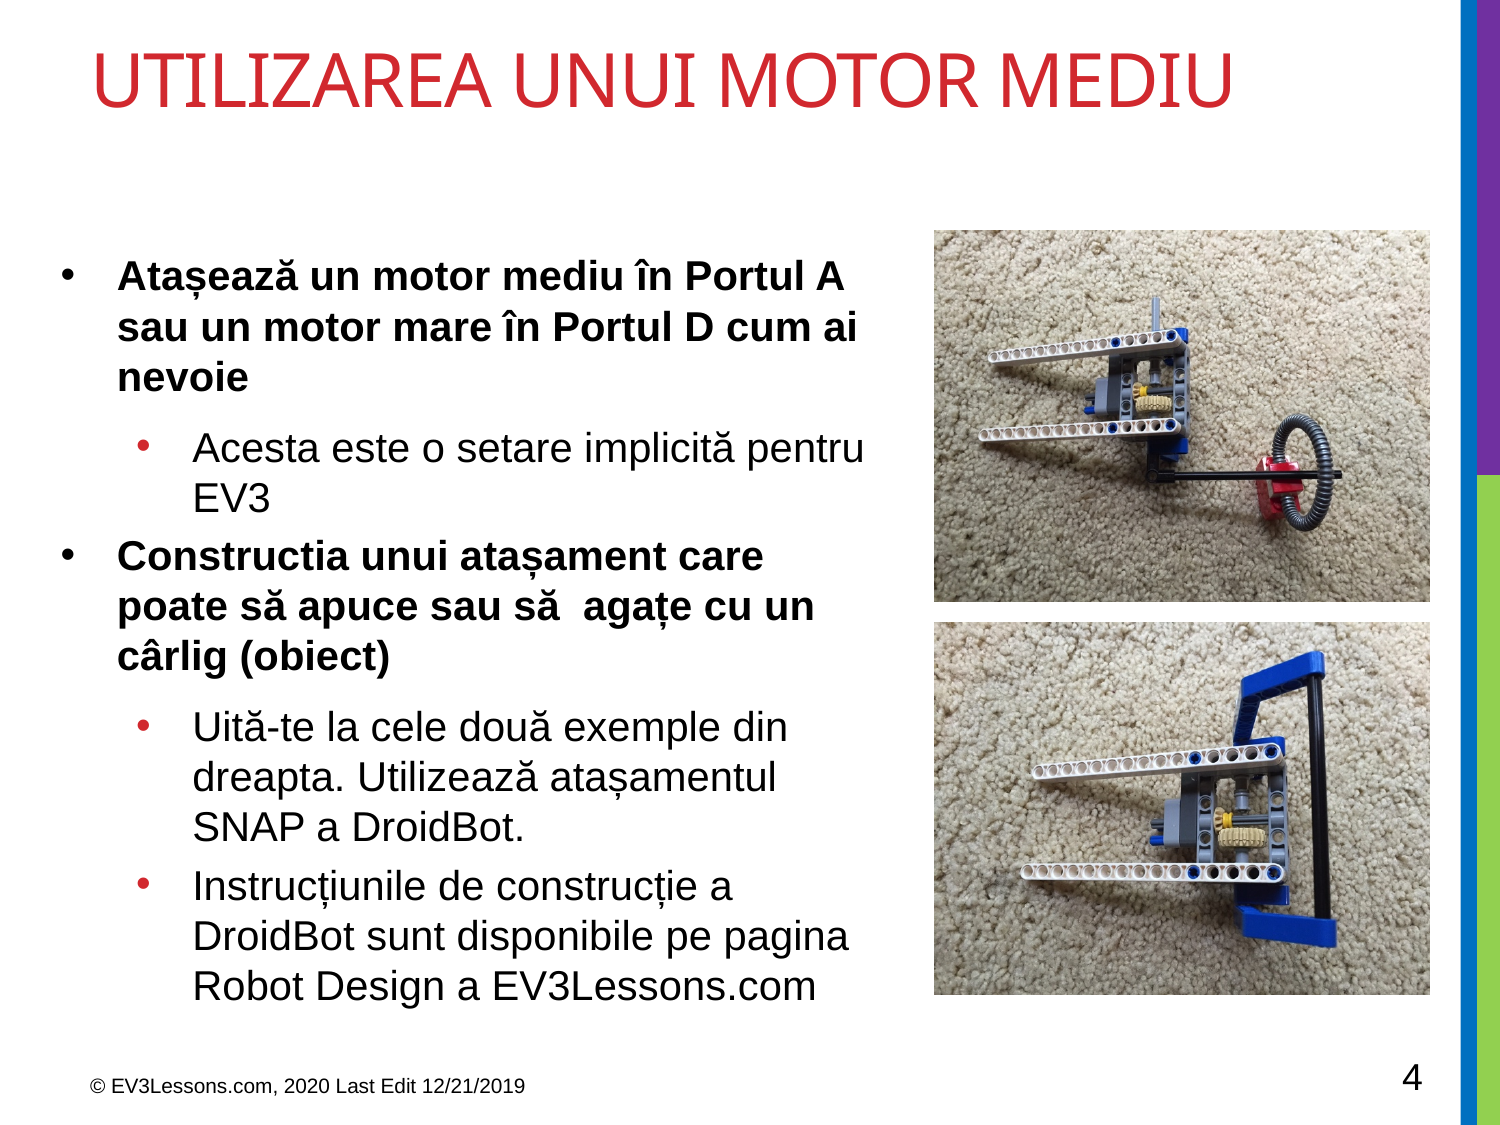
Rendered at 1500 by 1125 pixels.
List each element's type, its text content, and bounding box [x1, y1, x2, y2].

picture [933, 229, 1430, 603]
title Utilizarea unui motor mediu [75, 25, 1428, 250]
slide_number 4 [1387, 1045, 1491, 1106]
list Atașează un motor mediu în Portul A sau un motor mare în Portul D cum ai nevoie Acesta este o setare implicită pentru EV3 Constructia unui atașament care poate să apuce sau să agațe cu un cârlig (obiect) Uită-te la cele două exemple din dreapta. Utilizează atașamentul SNAP a DroidBot. Instrucțiunile de construcție a DroidBot sunt disponibile pe pagina Robot Design a EV3Lessons.com [45, 241, 884, 1029]
footer © EV3Lessons.com, 2020 Last Edit 12/21/2019 [75, 1065, 638, 1112]
picture [933, 622, 1430, 995]
